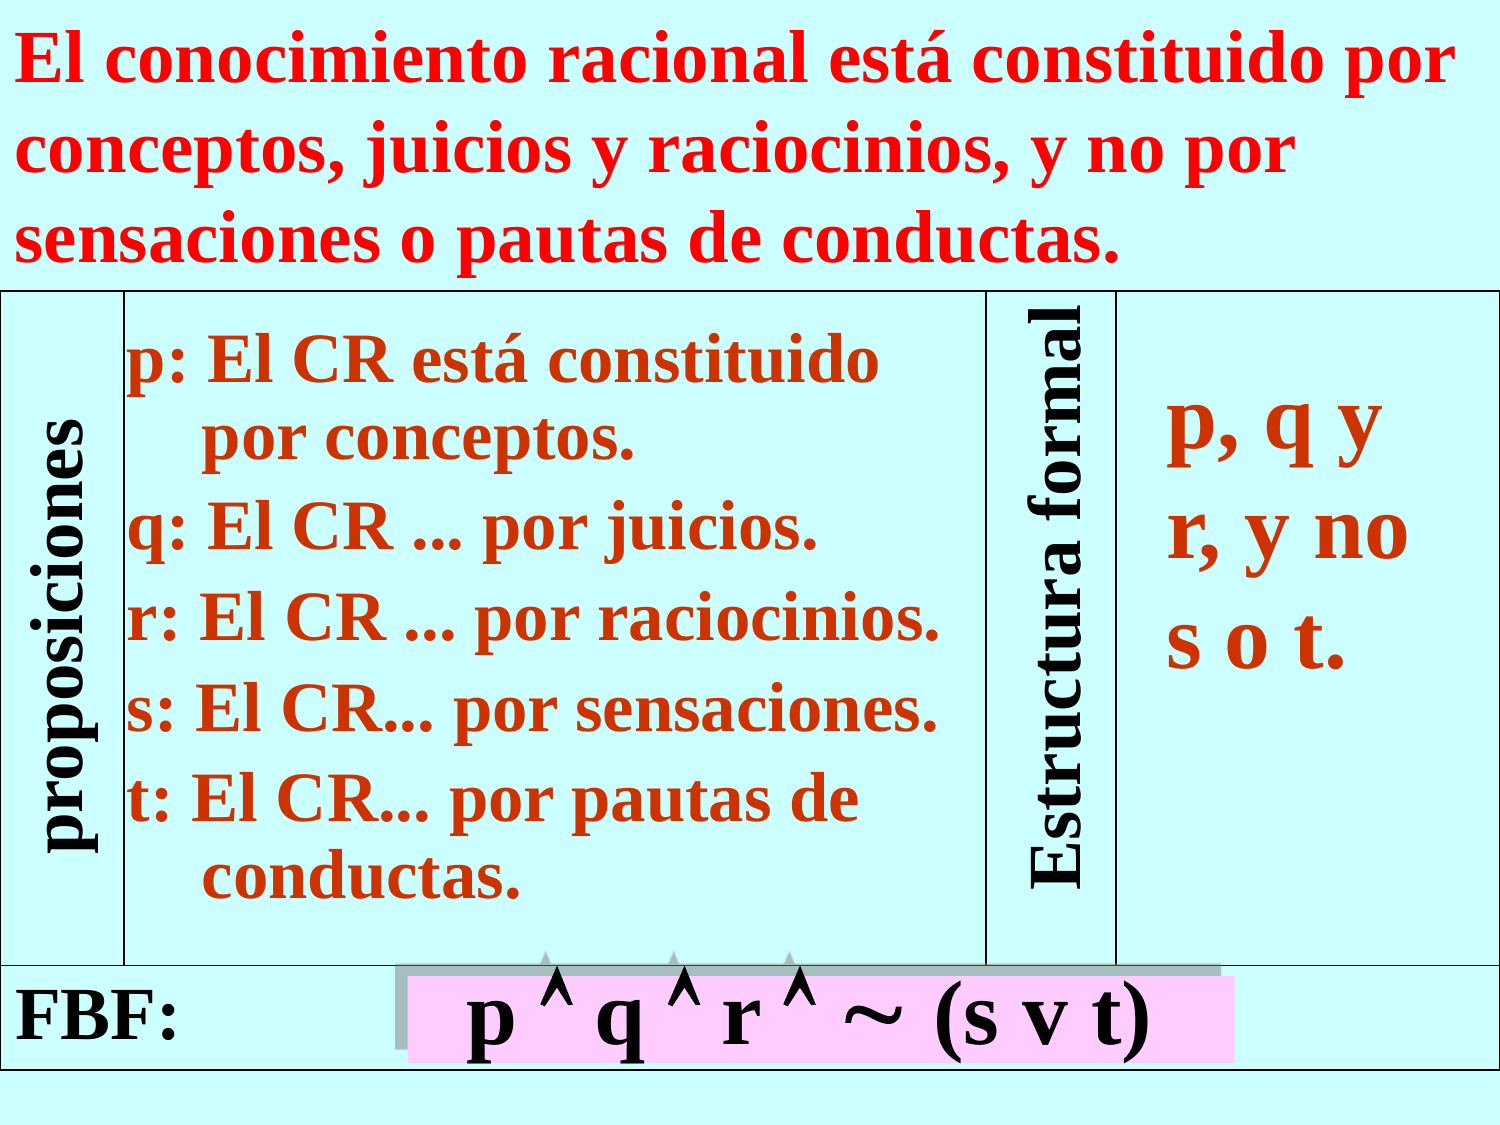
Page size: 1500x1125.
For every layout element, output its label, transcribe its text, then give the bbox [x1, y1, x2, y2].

text_box Estructura formal [998, 268, 1103, 905]
text_box El conocimiento racional está constituido por conceptos, juicios y raciocinios, y no por sensaciones o pautas de conductas. [0, 0, 1500, 268]
text_box p, q y r, y no s o t. [1151, 349, 1459, 752]
table_cell FBF: [1, 966, 1499, 1069]
text_box p: El CR está constituido por conceptos. q: El CR ... por juicios. r: El CR ... por raciocinios. s: El CR... por sensaciones. t: El CR... por pautas de conductas. [112, 314, 963, 941]
text_box p  q  r   (s v t) [407, 976, 1235, 1064]
table_header [125, 292, 985, 965]
text_box proposiciones [0, 268, 105, 870]
table_header [1117, 292, 1499, 965]
table_header [987, 292, 1115, 962]
table_header [1, 292, 123, 965]
